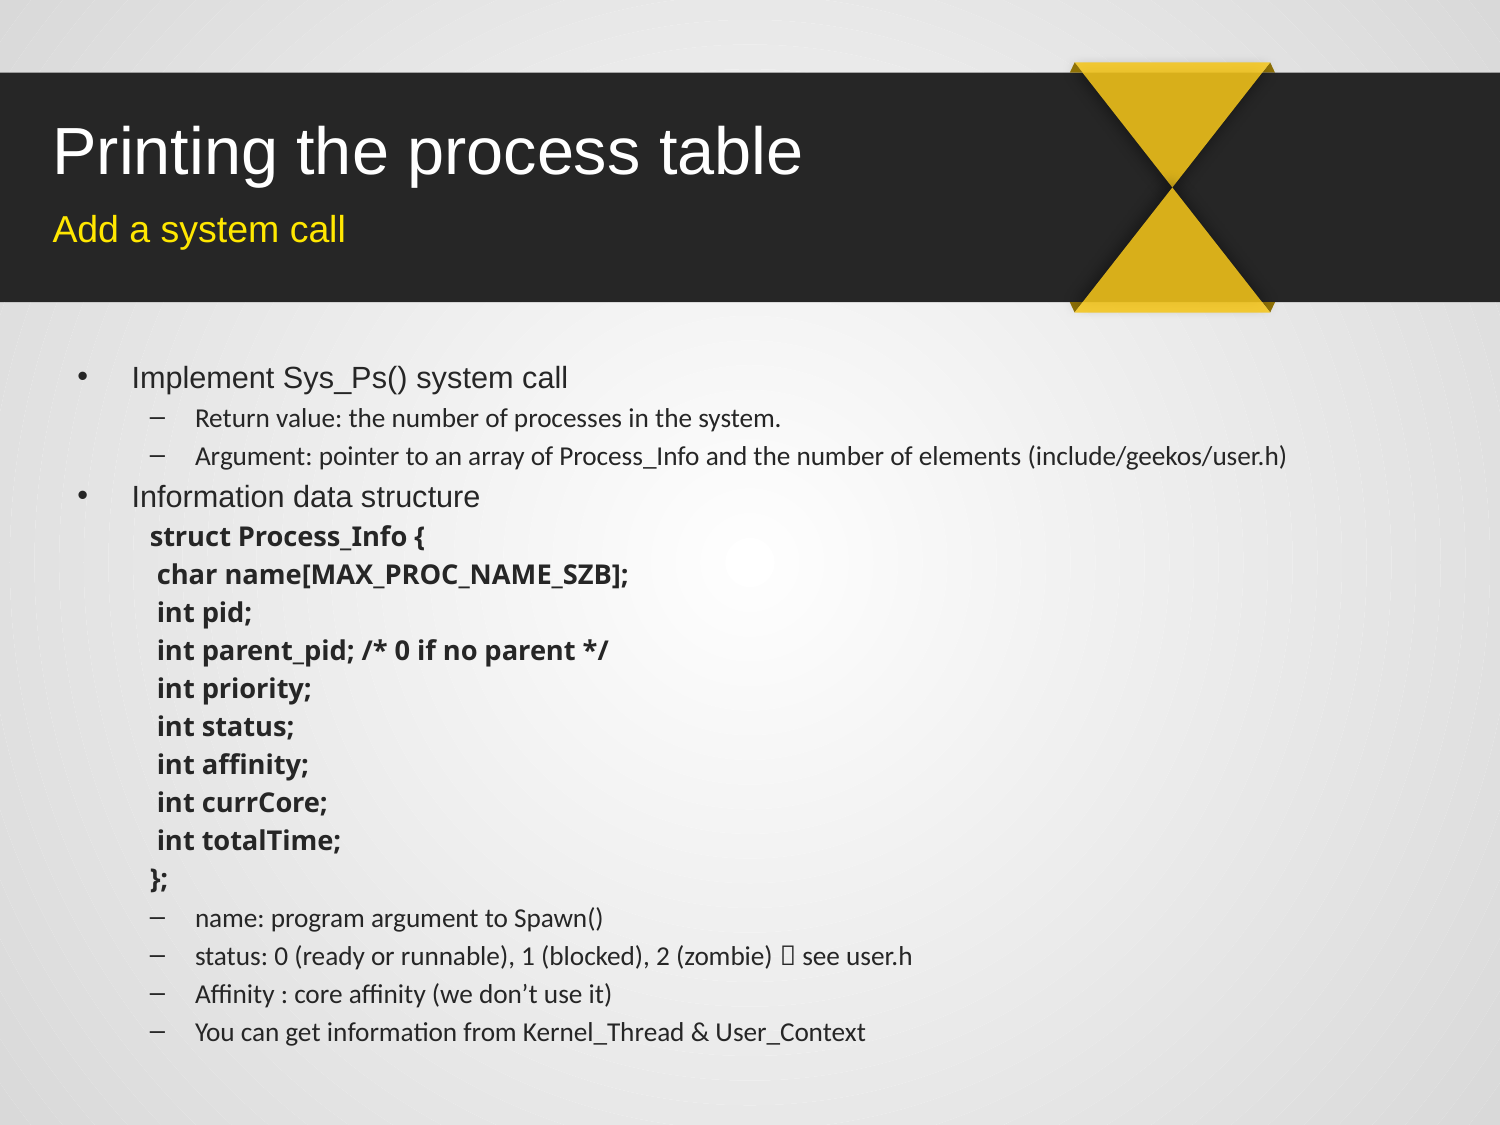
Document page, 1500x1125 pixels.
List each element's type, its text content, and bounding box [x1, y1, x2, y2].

title Printing the process table [37, 95, 925, 200]
subtitle Add a system call [37, 197, 625, 261]
list Implement Sys_Ps() system call Return value: the number of processes in the system. Argument: pointer to an array of Process_Info and the number of elements (include/geekos/user.h) Information data structure struct Process_Info { char name[MAX_PROC_NAME_SZB]; int pid; int parent_pid; /* 0 if no parent */ int priority; int status; int affinity; int currCore; int totalTime; }; name: program argument to Spawn() status: 0 (ready or runnable), 1 (blocked), 2 (zombie)  see user.h Affinity : core affinity (we don’t use it) You can get information from Kernel_Thread & User_Context [62, 350, 1438, 1063]
